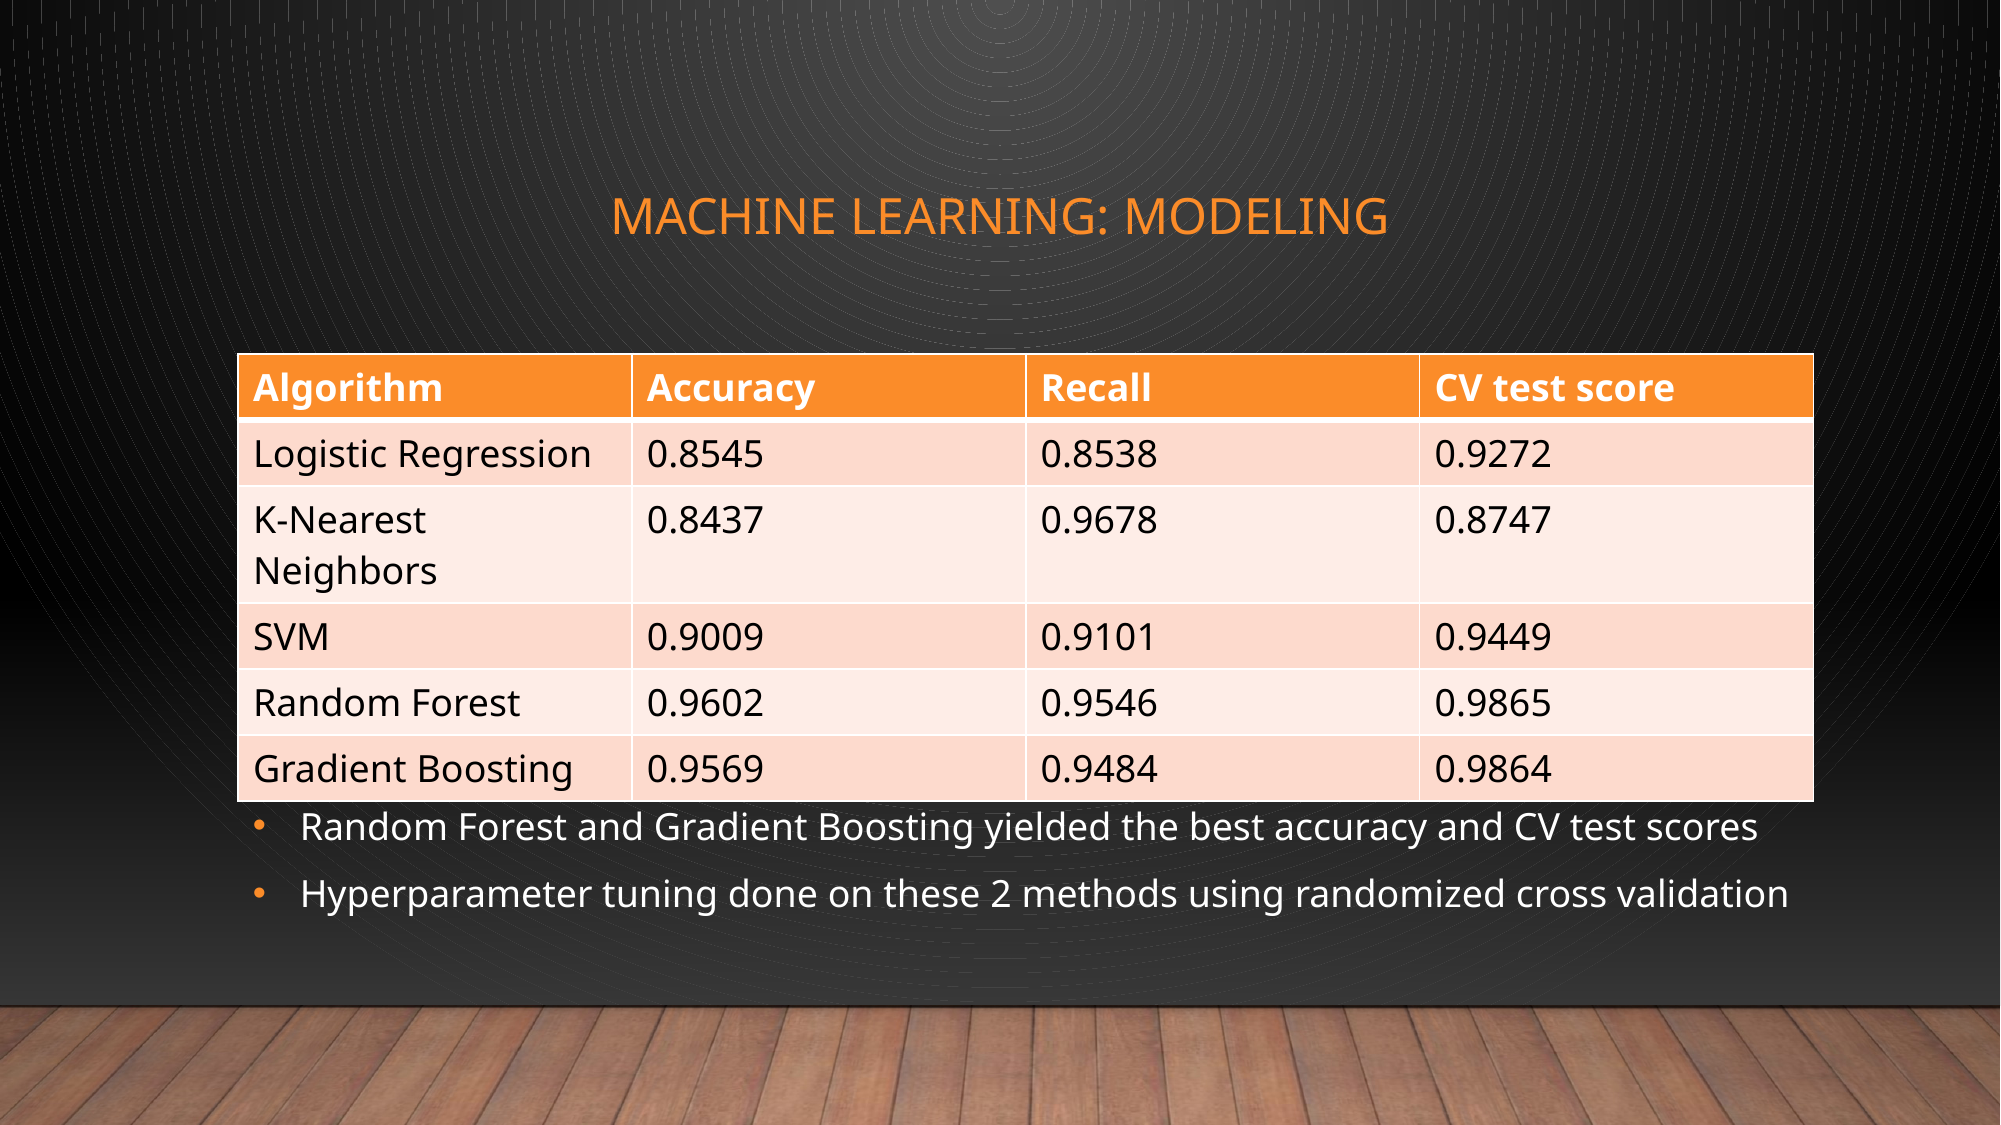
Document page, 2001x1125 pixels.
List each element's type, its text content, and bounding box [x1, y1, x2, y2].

table_cell Gradient Boosting [239, 736, 631, 772]
text_box Random Forest and Gradient Boosting yielded the best accuracy and CV test scores Hyperparameter tuning done on these 2 methods using randomized cross validation [238, 772, 1814, 923]
table_cell 0.9865 [1420, 670, 1813, 734]
table_cell 0.9678 [1027, 487, 1419, 602]
table_cell 0.9546 [1027, 670, 1419, 734]
table_cell 0.8747 [1420, 487, 1813, 602]
table_cell 0.9272 [1420, 423, 1813, 485]
table_cell 0.9101 [1027, 604, 1419, 668]
table_cell 0.9602 [633, 670, 1025, 734]
table_cell 0.8437 [633, 487, 1025, 602]
table_cell 0.9864 [1420, 736, 1813, 772]
table_cell 0.9449 [1420, 604, 1813, 668]
table_cell Random Forest [239, 670, 631, 734]
table_header Accuracy [633, 355, 1025, 417]
table_cell K-Nearest Neighbors [239, 487, 631, 602]
table_header Algorithm [239, 355, 631, 417]
table_cell 0.9484 [1027, 736, 1419, 772]
table_cell 0.8538 [1027, 423, 1419, 485]
table_cell 0.9569 [633, 736, 1025, 772]
title Machine learning: Modeling [238, 131, 1763, 305]
table_header CV test score [1420, 355, 1813, 417]
table_cell 0.9009 [633, 604, 1025, 668]
table_cell 0.8545 [633, 423, 1025, 485]
picture [0, 1005, 2000, 1125]
table_cell SVM [239, 604, 631, 668]
table_cell Logistic Regression [239, 423, 631, 485]
table_header Recall [1027, 355, 1419, 417]
